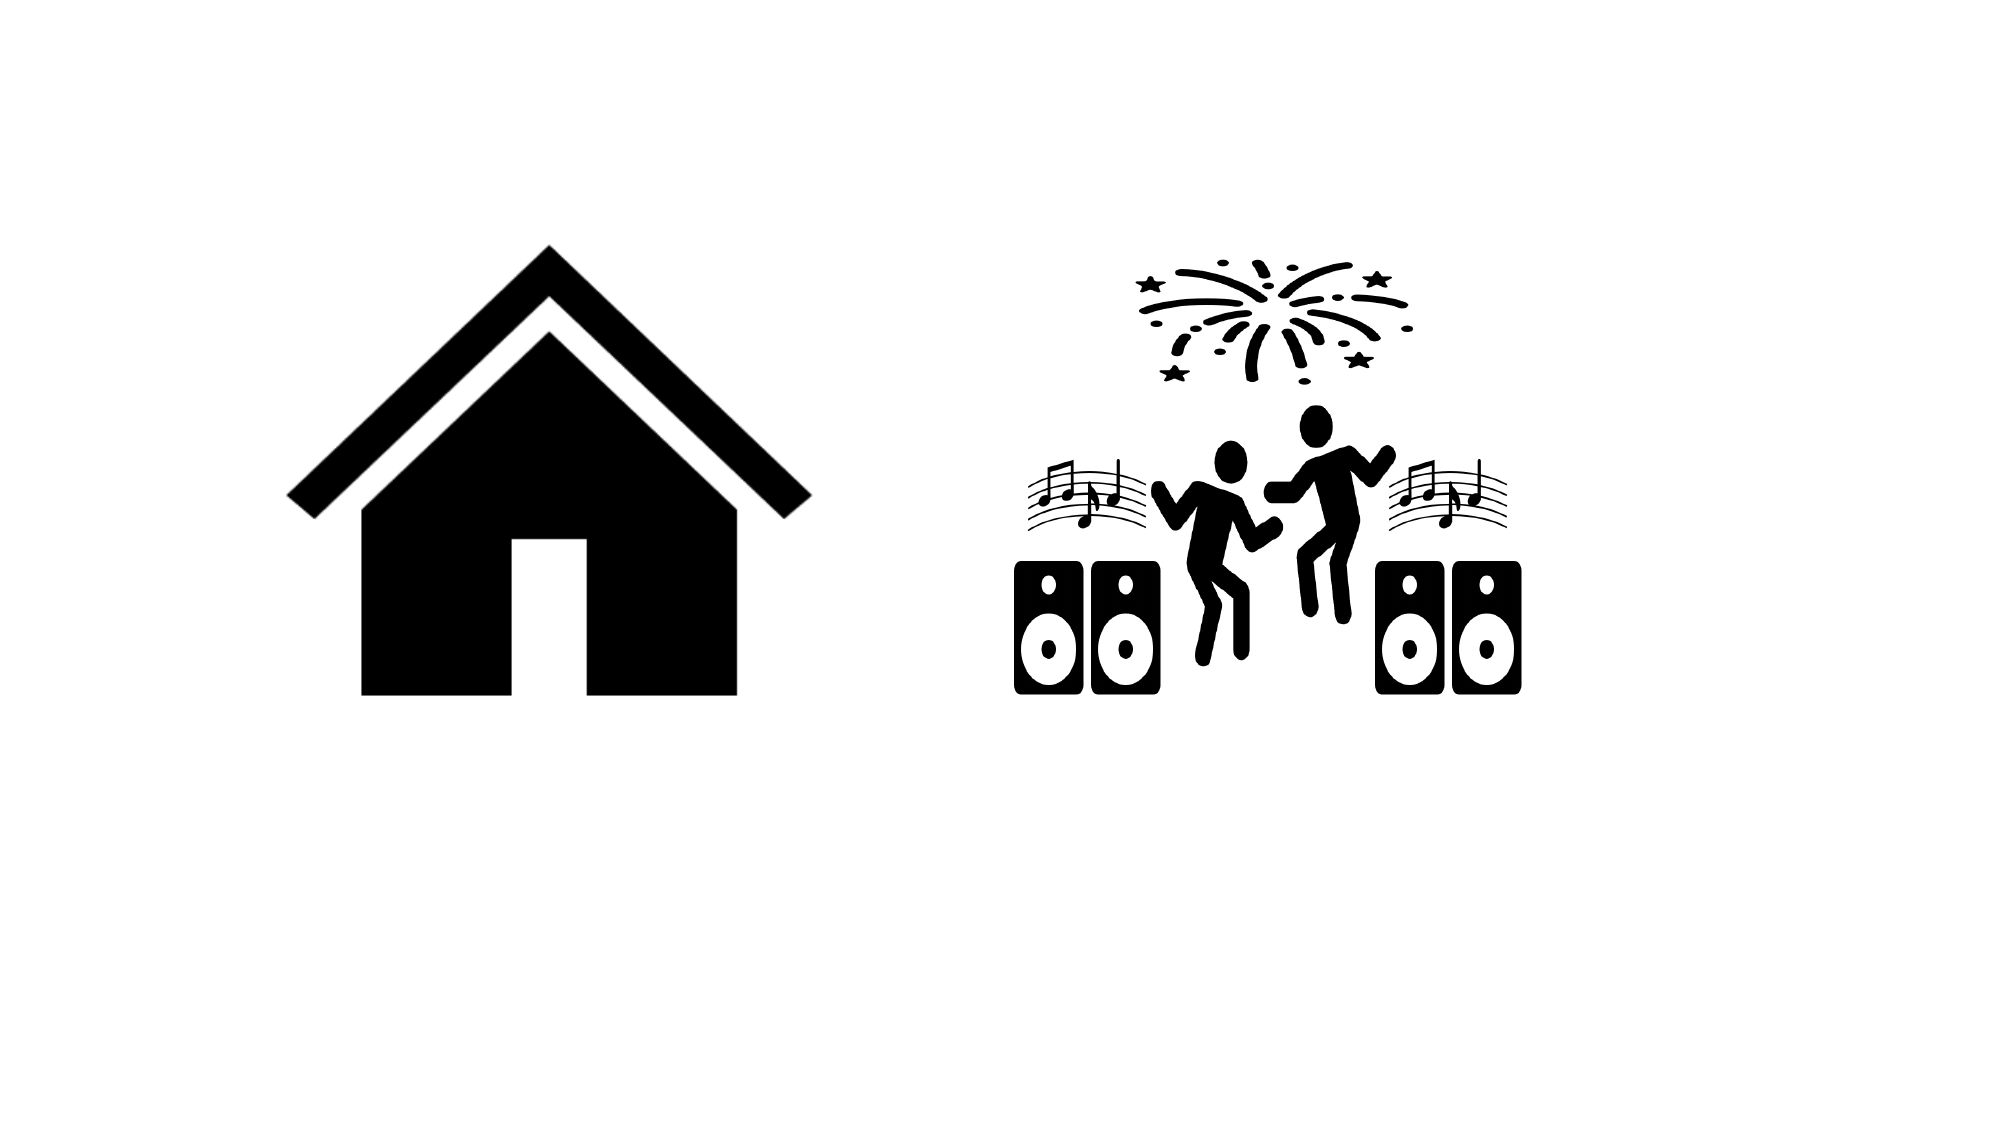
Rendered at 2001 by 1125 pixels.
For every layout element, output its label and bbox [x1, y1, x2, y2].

picture [248, 170, 850, 772]
text_box [968, 170, 1570, 772]
